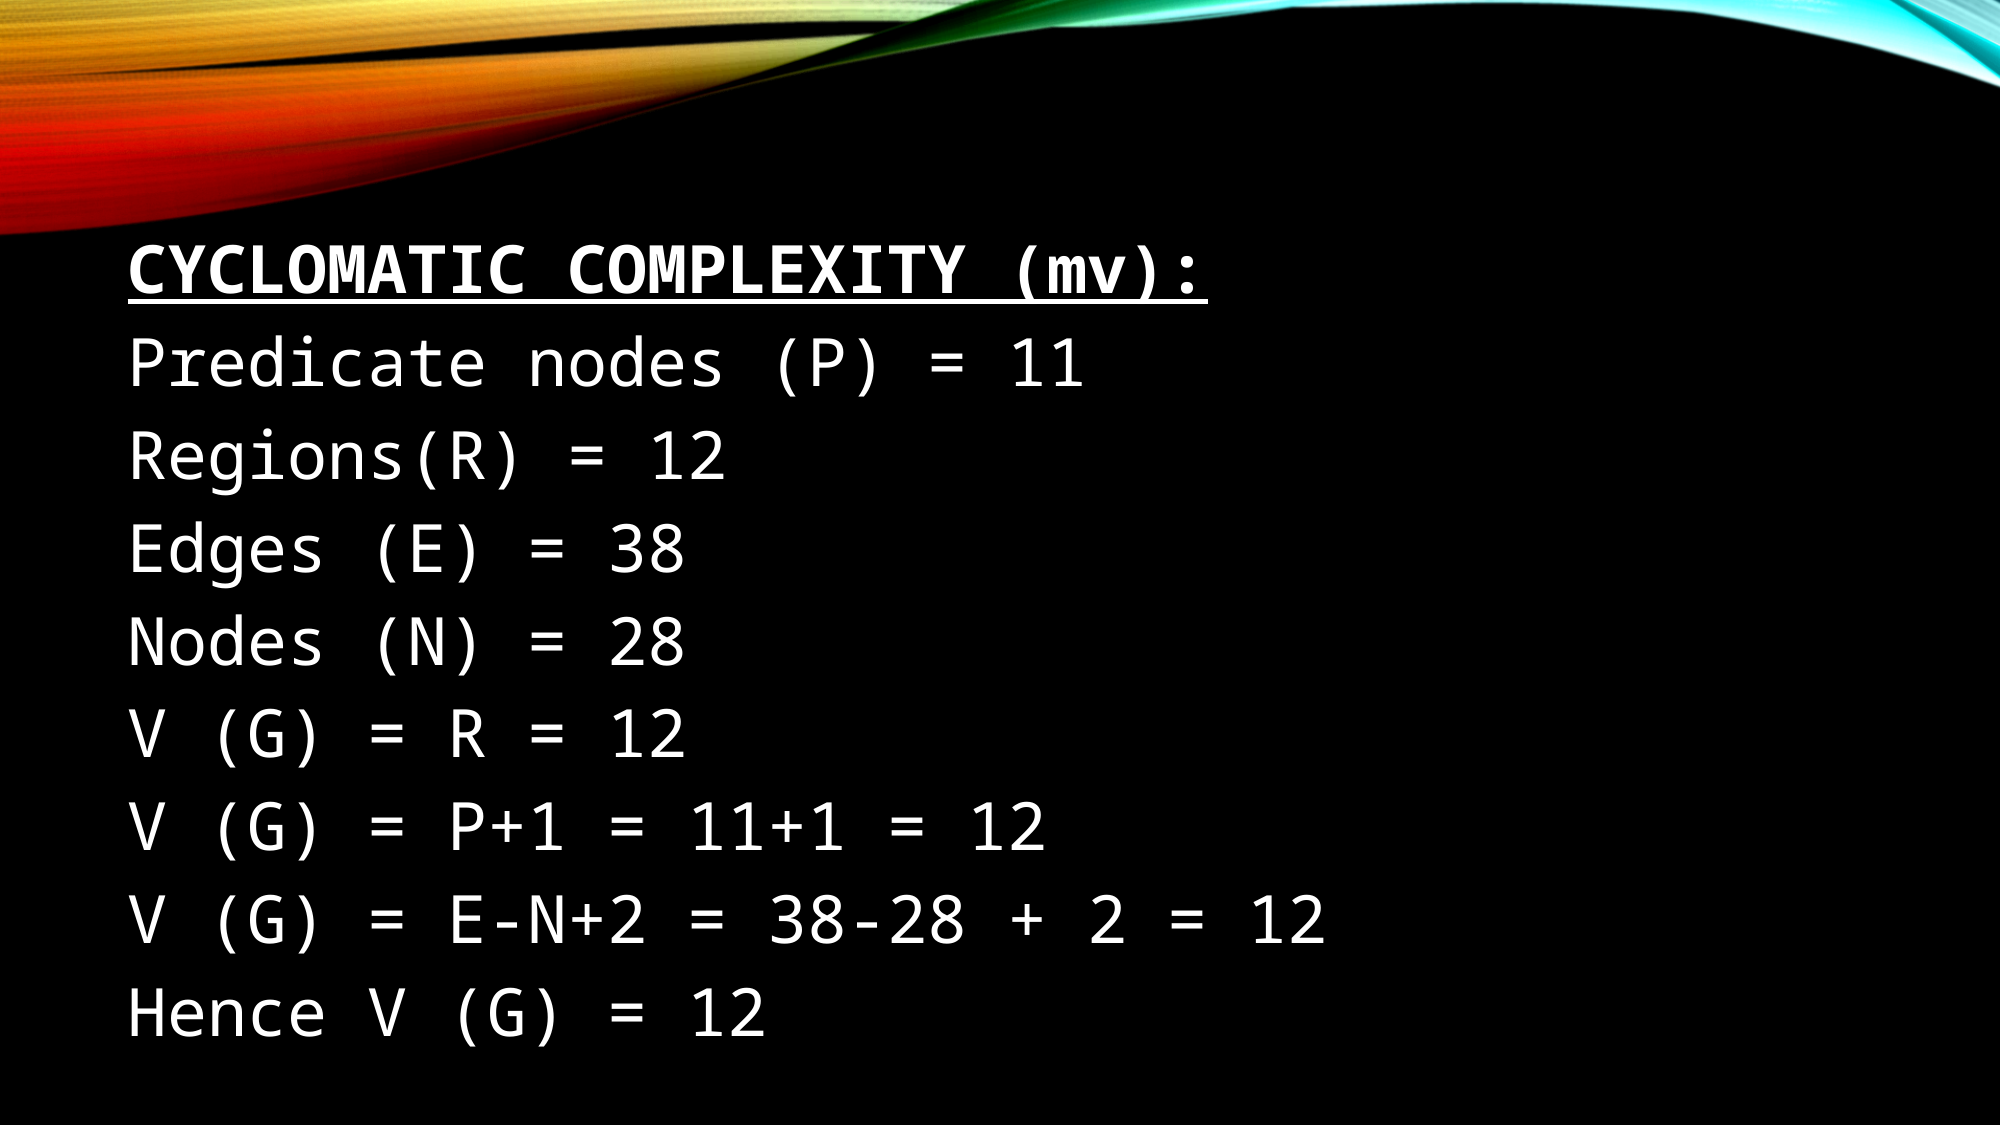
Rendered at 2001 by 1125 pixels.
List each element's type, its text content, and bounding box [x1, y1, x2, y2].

list CYCLOMATIC COMPLEXITY (mv): Predicate nodes (P) = 11 Regions(R) = 12 Edges (E) = 38 Nodes (N) = 28 V (G) = R = 12 V (G) = P+1 = 11+1 = 12 V (G) = E-N+2 = 38-28 + 2 = 12 Hence V (G) = 12 [112, 228, 1888, 1021]
picture [0, 0, 2000, 237]
